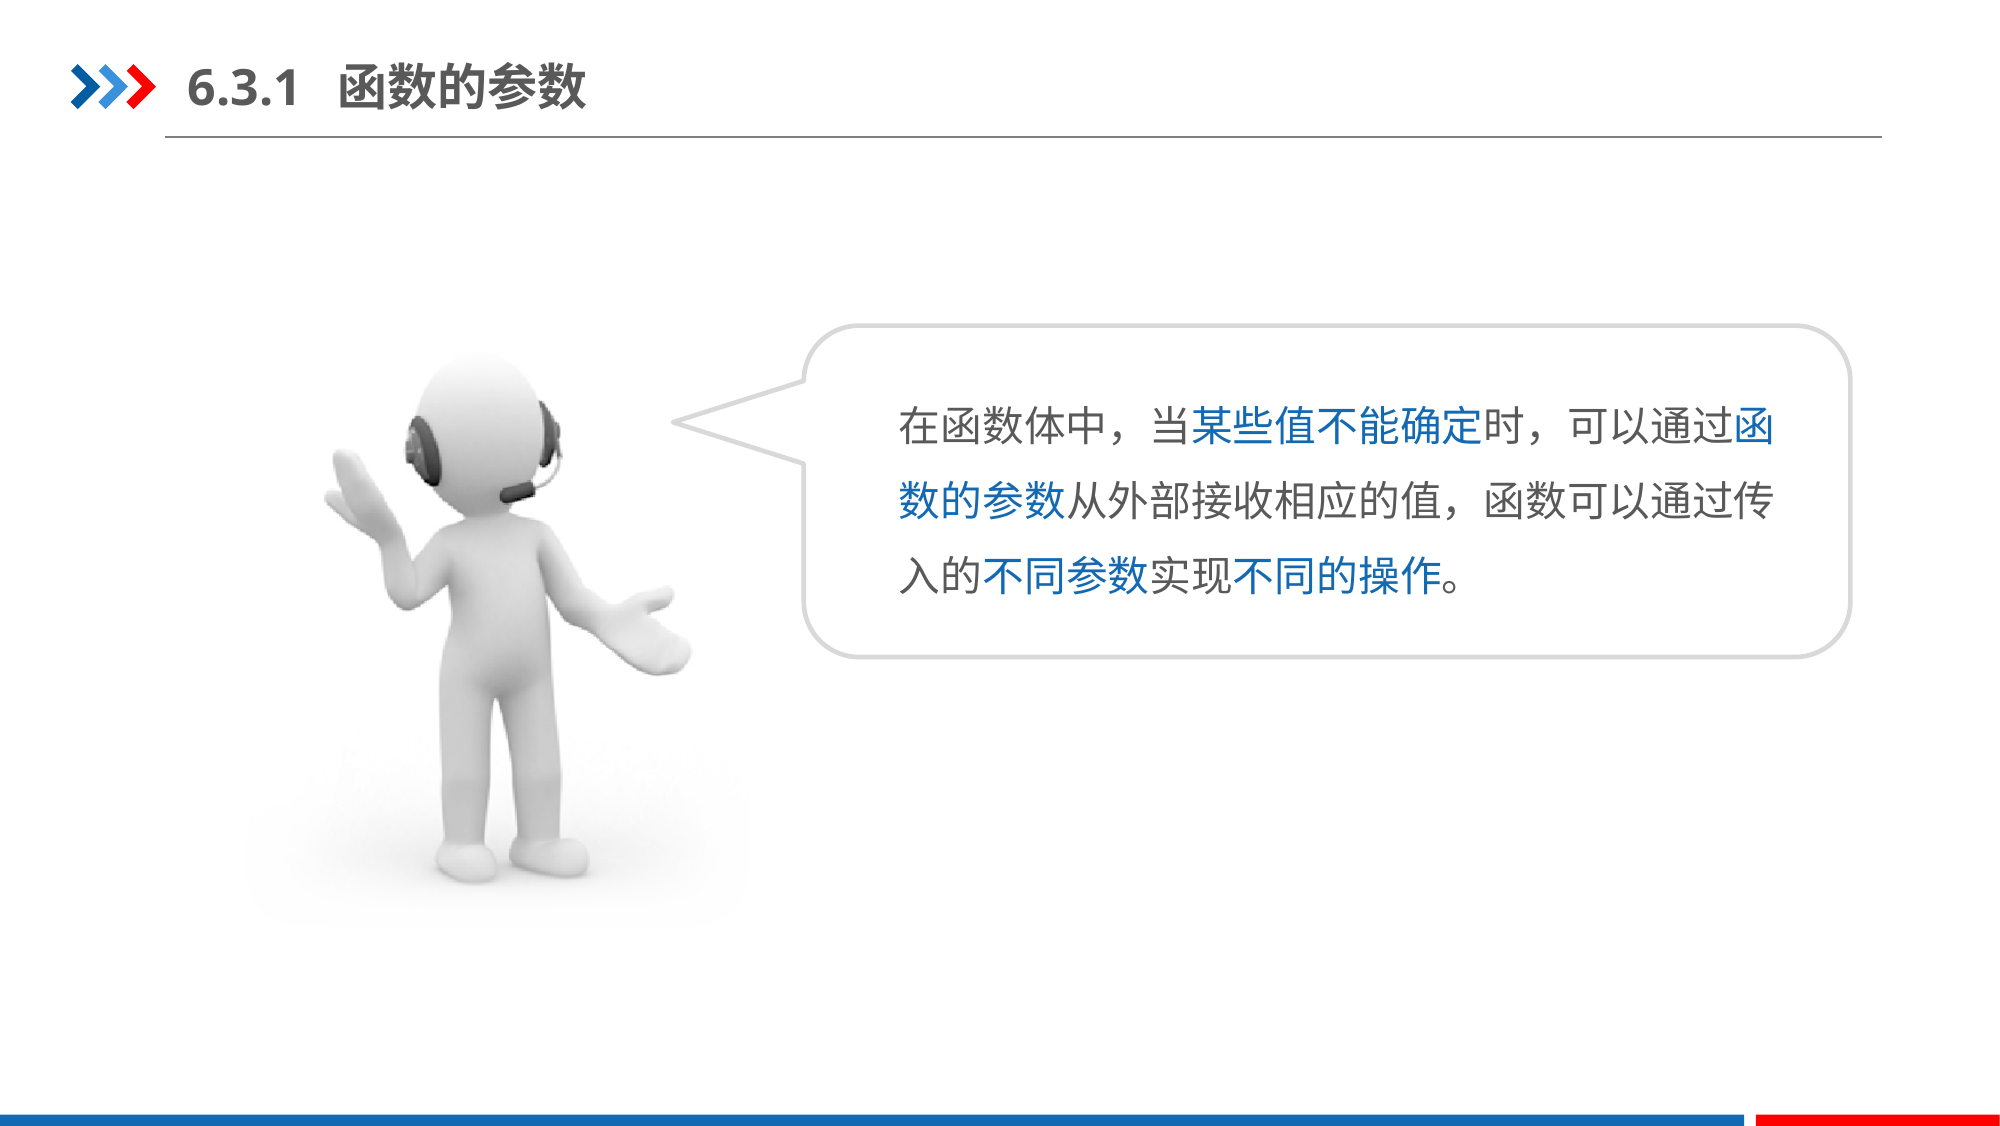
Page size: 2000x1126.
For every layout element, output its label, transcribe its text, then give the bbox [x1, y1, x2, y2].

picture [160, 126, 831, 1099]
text_box 6.3.1 函数的参数 [187, 43, 827, 125]
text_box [803, 325, 1851, 658]
